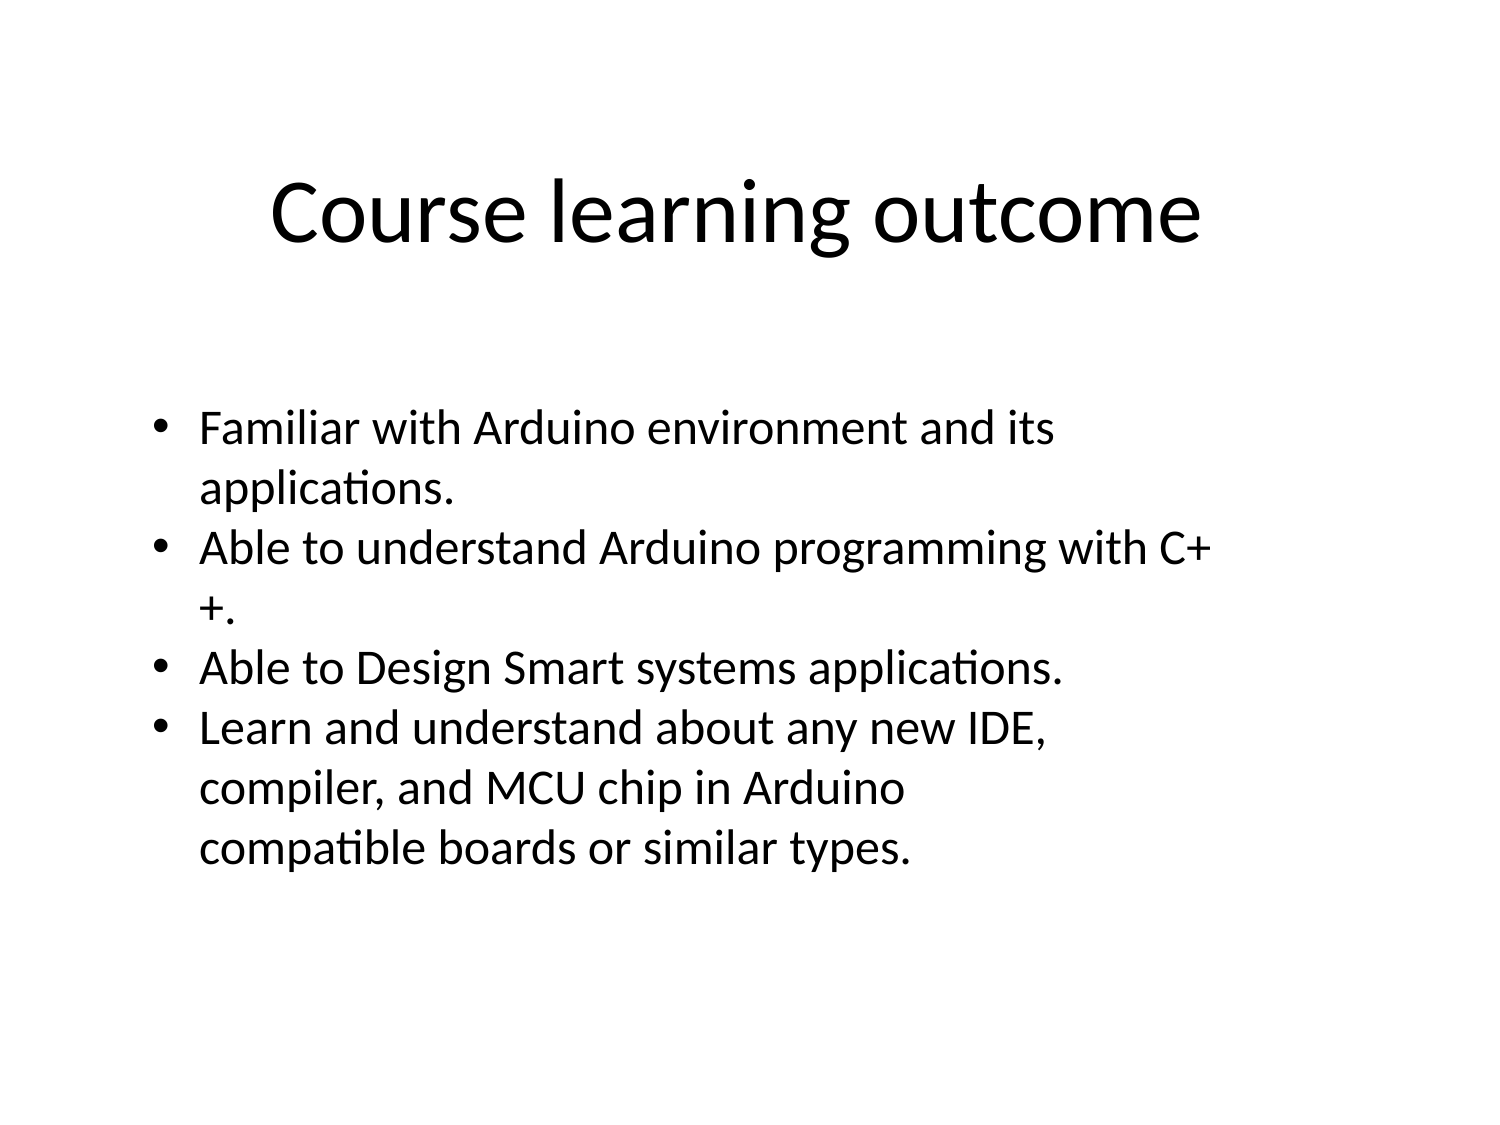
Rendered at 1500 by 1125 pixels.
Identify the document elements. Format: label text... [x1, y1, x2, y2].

title Course learning outcome [62, 112, 1413, 300]
text_box Familiar with Arduino environment and its applications. Able to understand Arduino programming with C++. Able to Design Smart systems applications. Learn and understand about any new IDE, compiler, and MCU chip in Arduino compatible boards or similar types. [137, 387, 1250, 883]
